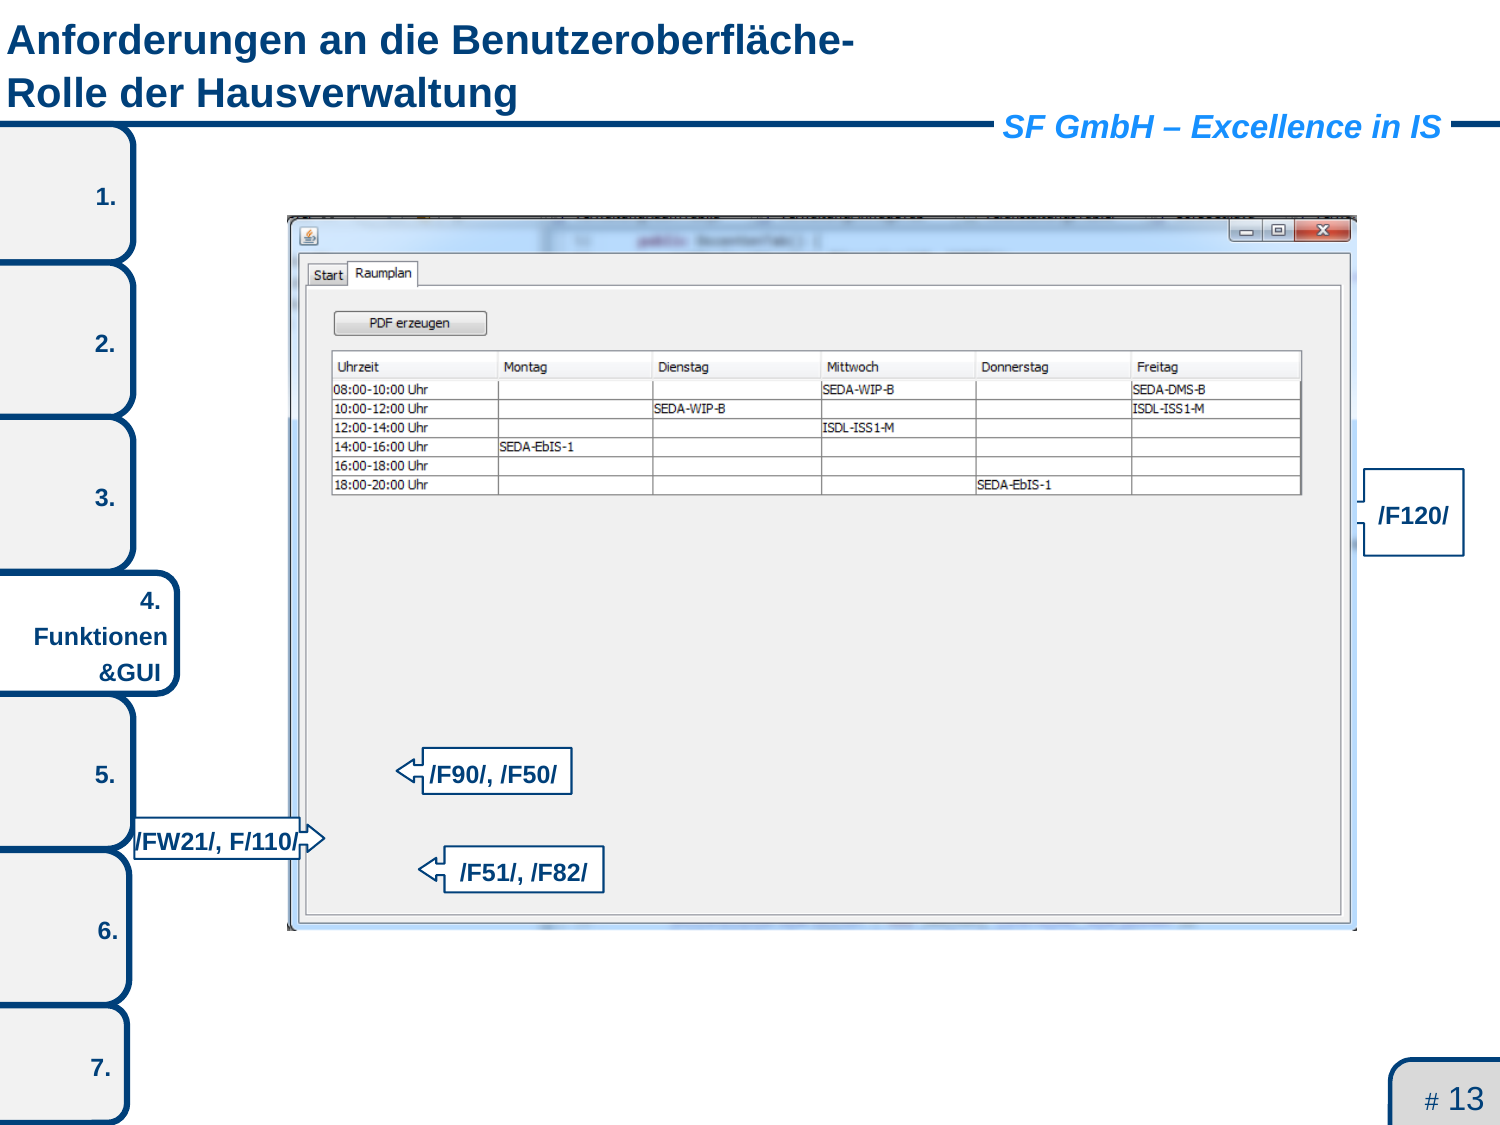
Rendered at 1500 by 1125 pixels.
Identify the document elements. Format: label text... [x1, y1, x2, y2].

title Anforderungen an die Benutzeroberfläche- Rolle der Hausverwaltung [5, 63, 1075, 117]
slide_number # 13 [1312, 1089, 1500, 1125]
picture [290, 217, 1357, 931]
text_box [1361, 468, 1464, 556]
text_box /FW21/, F/110/ [134, 817, 281, 859]
